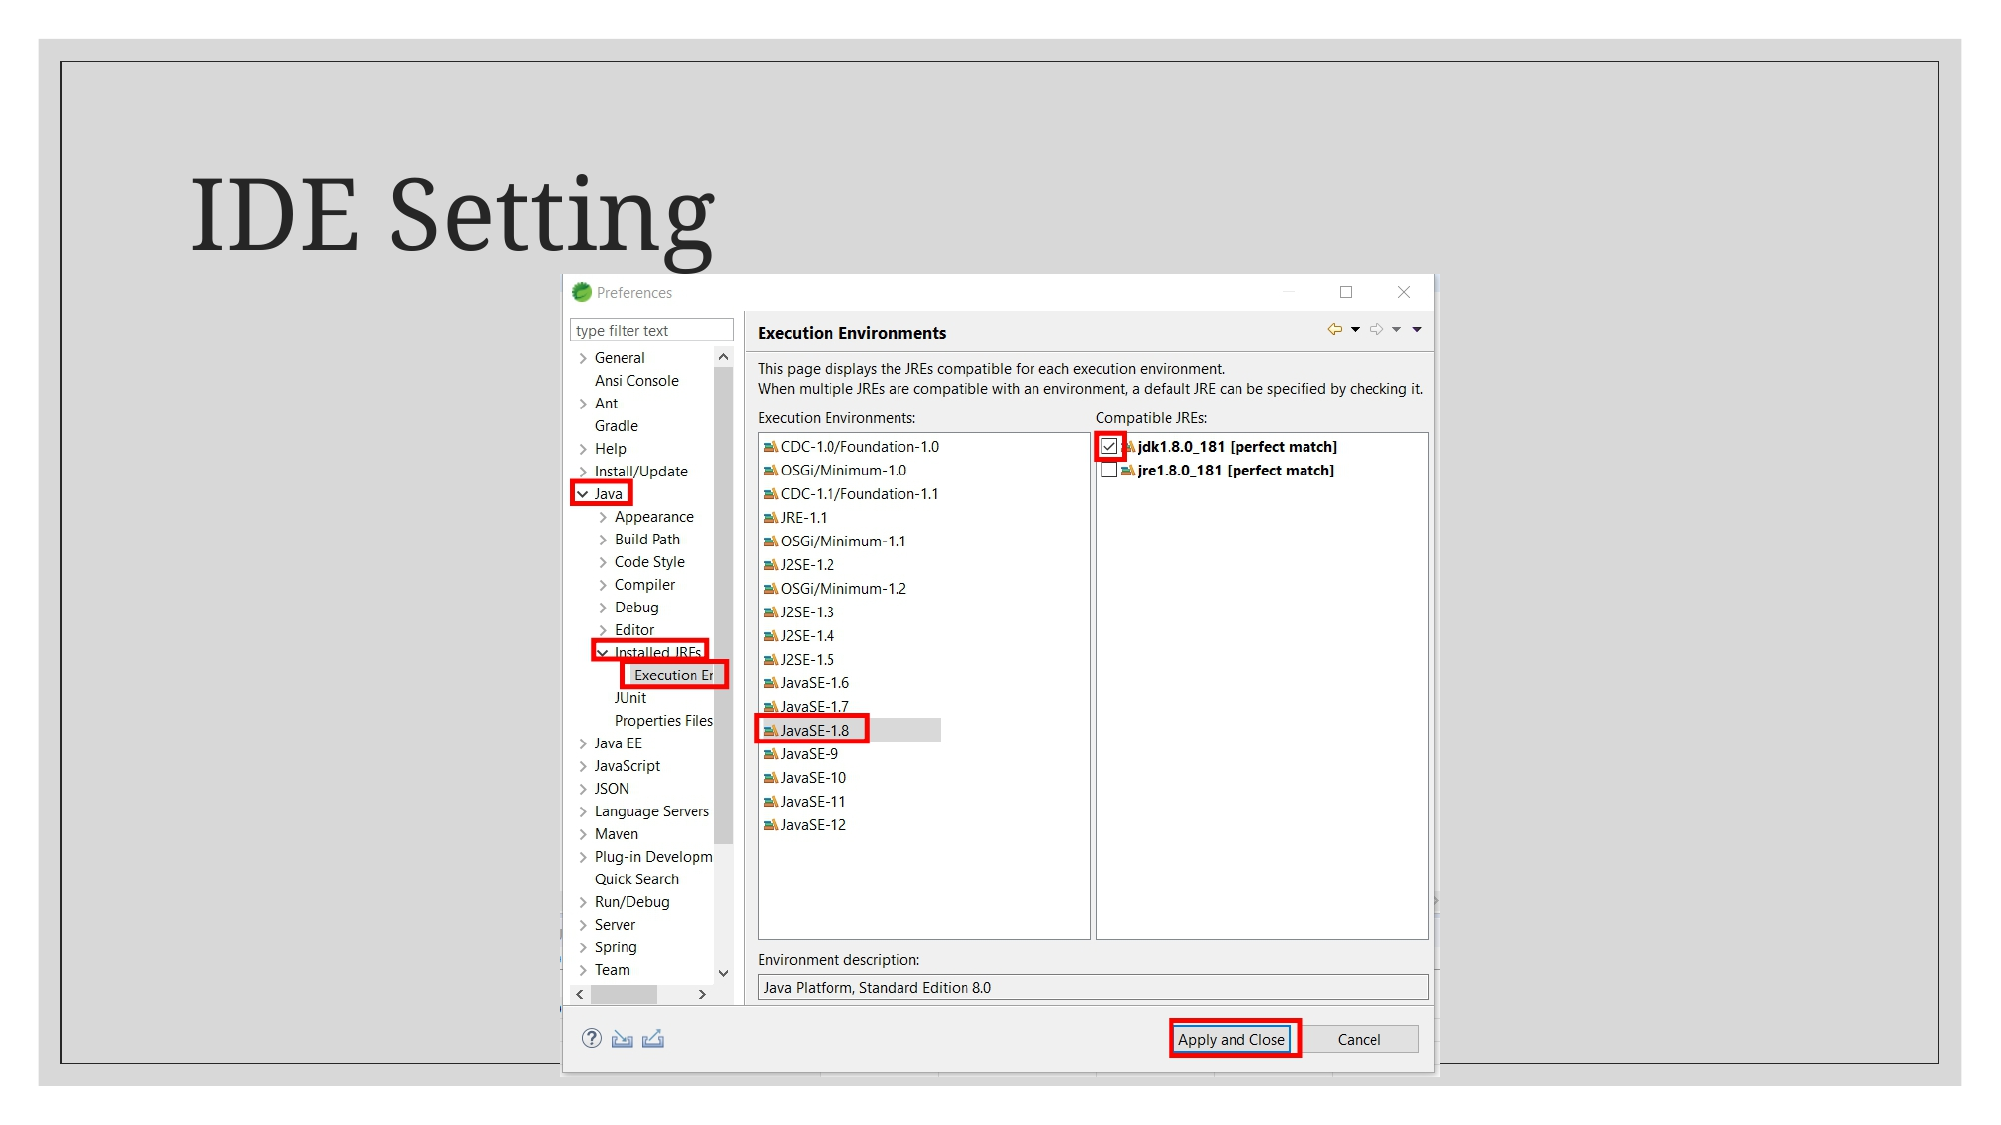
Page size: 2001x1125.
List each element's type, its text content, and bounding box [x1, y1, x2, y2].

title IDE Setting [174, 105, 1825, 331]
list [560, 274, 1440, 1077]
